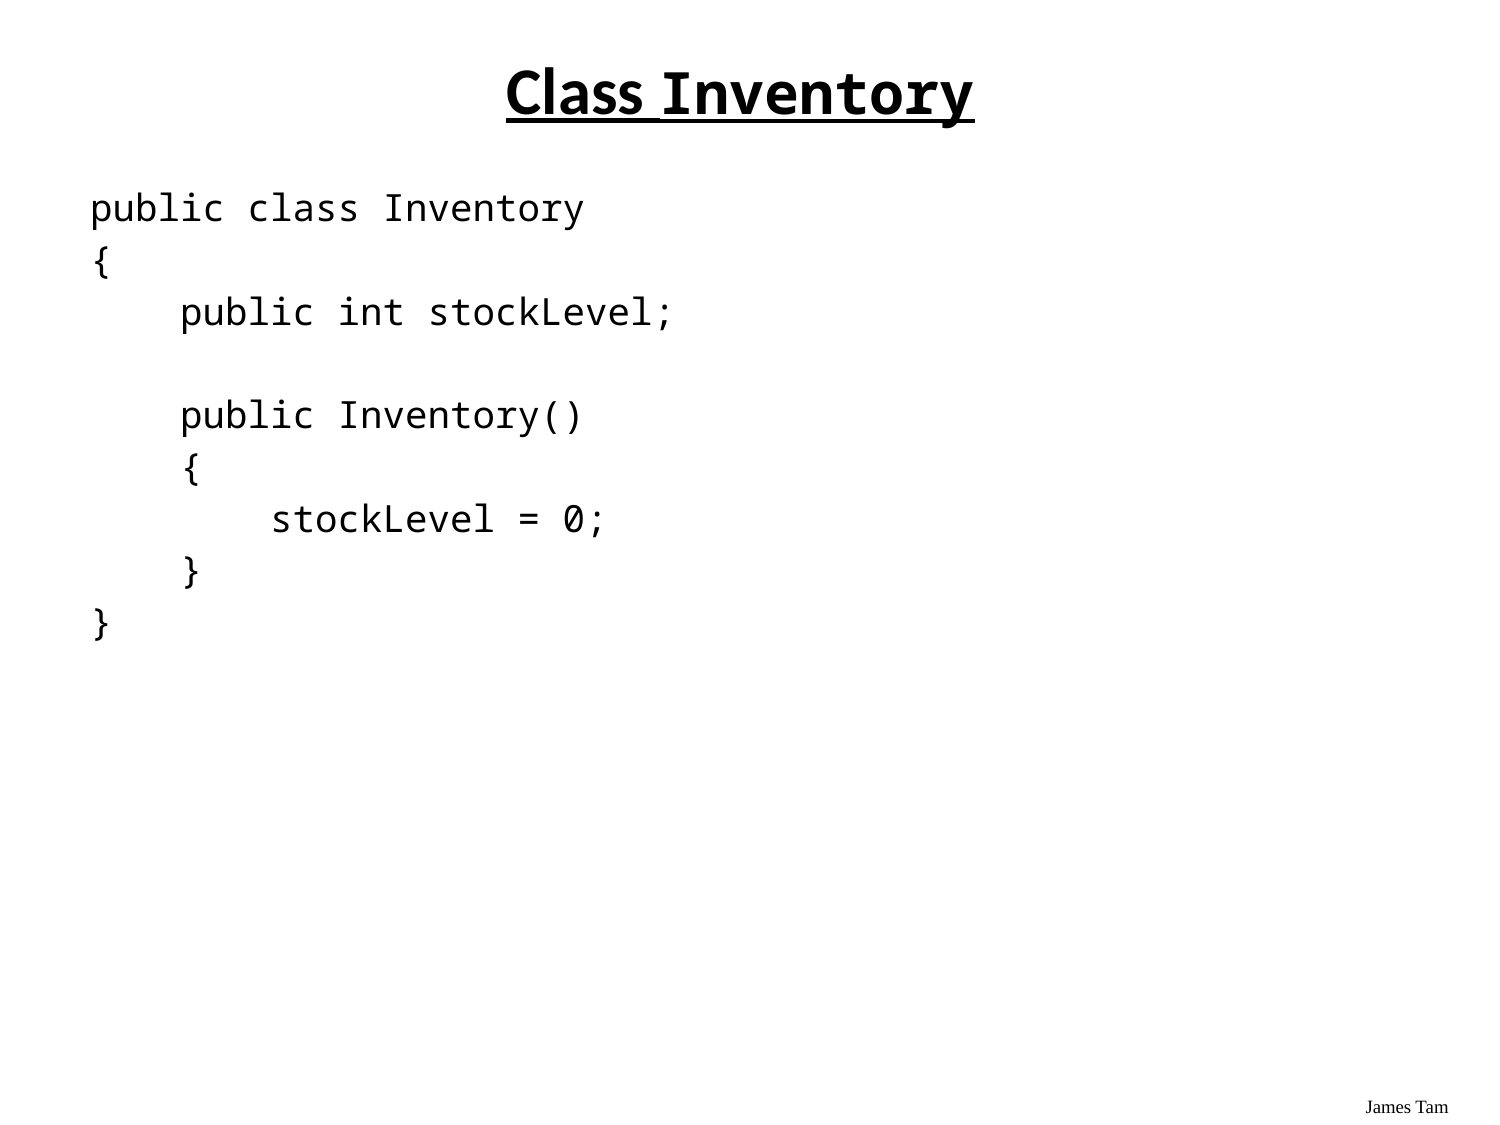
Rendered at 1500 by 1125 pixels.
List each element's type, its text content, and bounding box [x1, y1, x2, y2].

list public class Inventory { public int stockLevel; public Inventory() { stockLevel = 0; } } [75, 181, 1417, 1063]
title Class Inventory [70, 49, 1411, 136]
